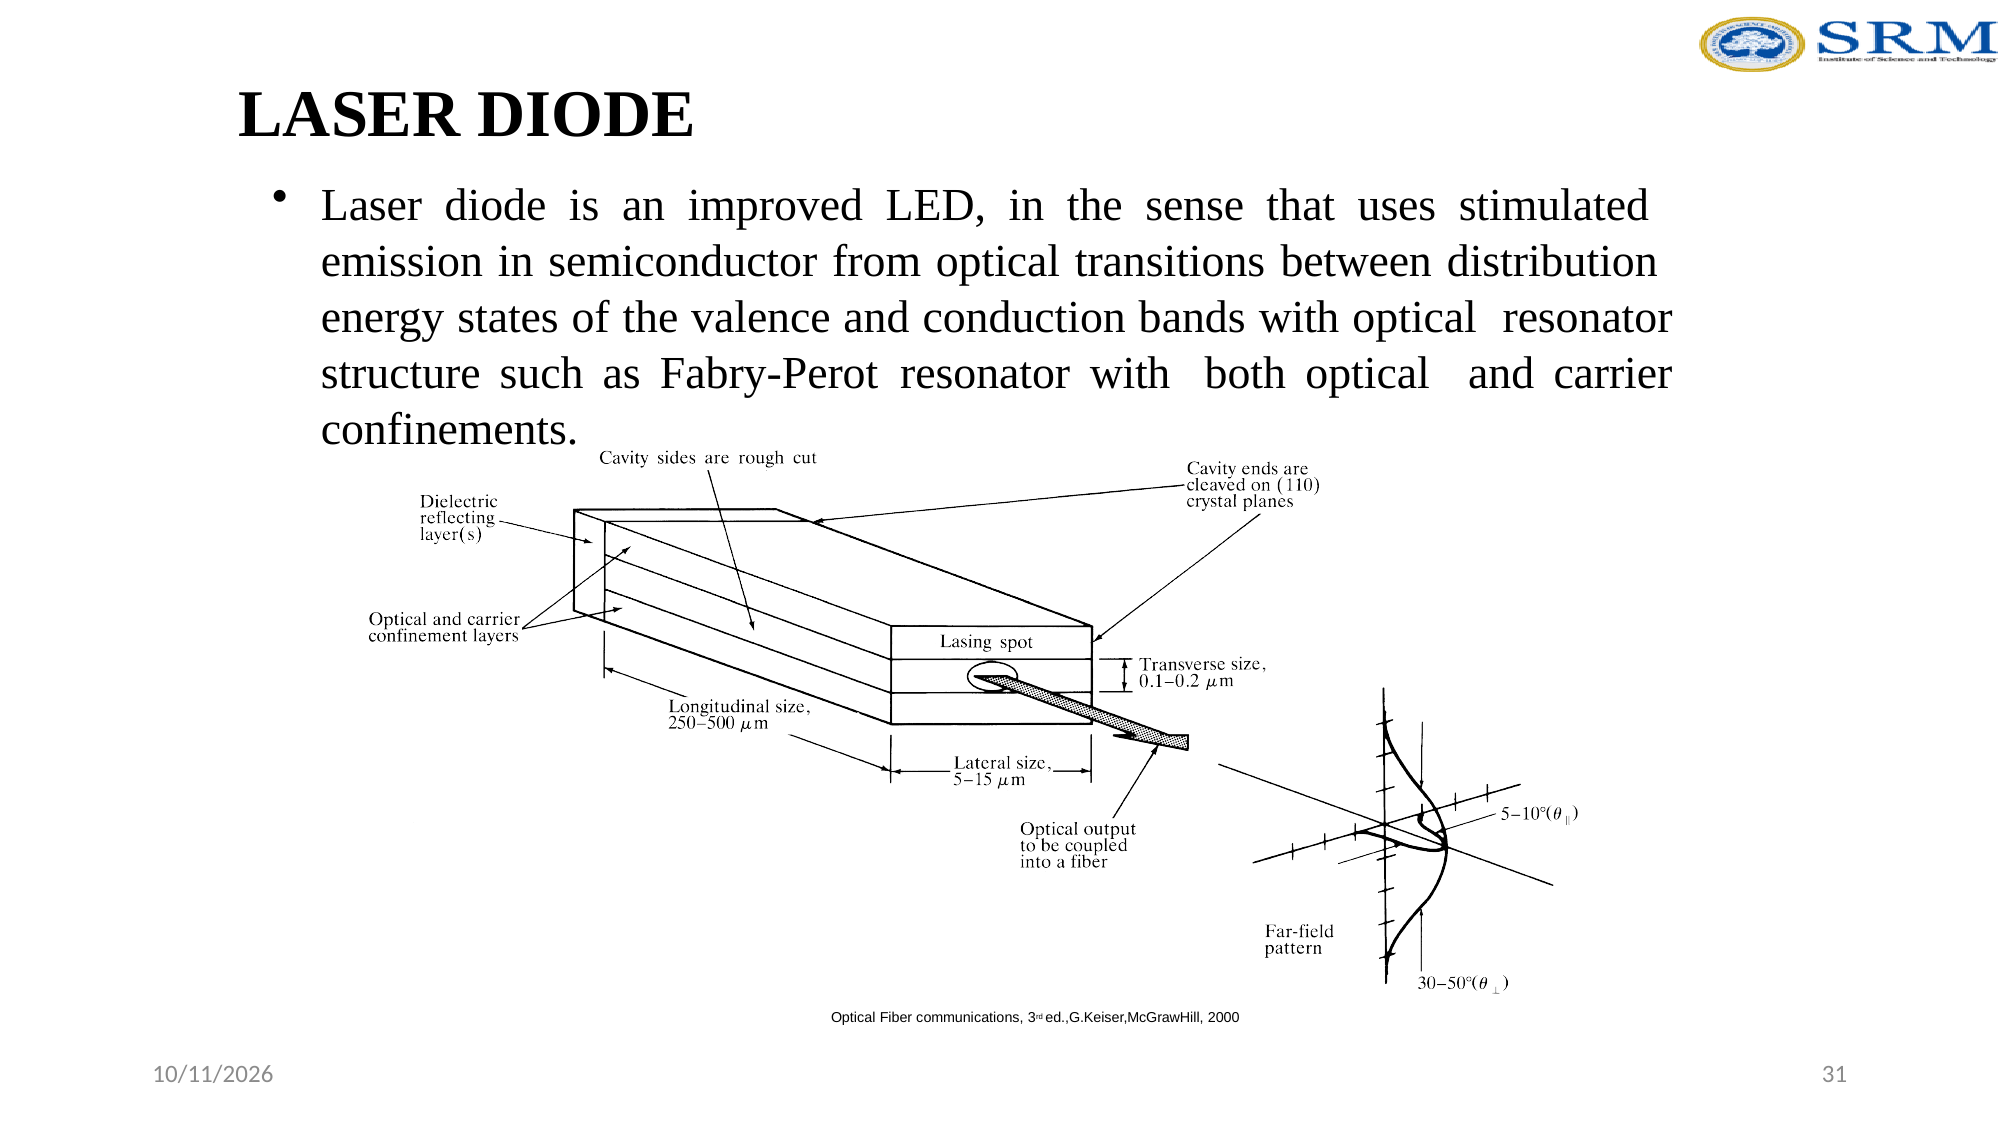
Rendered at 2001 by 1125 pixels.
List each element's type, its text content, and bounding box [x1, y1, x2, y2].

text_box Laser diode is an improved LED, in the sense that uses stimulated emission in semiconductor from optical transitions between distribution energy states of the valence and conduction bands with optical resonator structure such as Fabry-Perot resonator with both optical and carrier confinements. [271, 172, 1674, 454]
text_box [358, 441, 1586, 1001]
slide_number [137, 1042, 588, 1103]
slide_number 31 [1412, 1042, 1863, 1103]
picture [1698, 0, 2000, 90]
text_box Optical Fiber communications, 3rd ed.,G.Keiser,McGrawHill, 2000 [825, 1006, 1250, 1026]
title LASER DIODE [236, 19, 778, 210]
